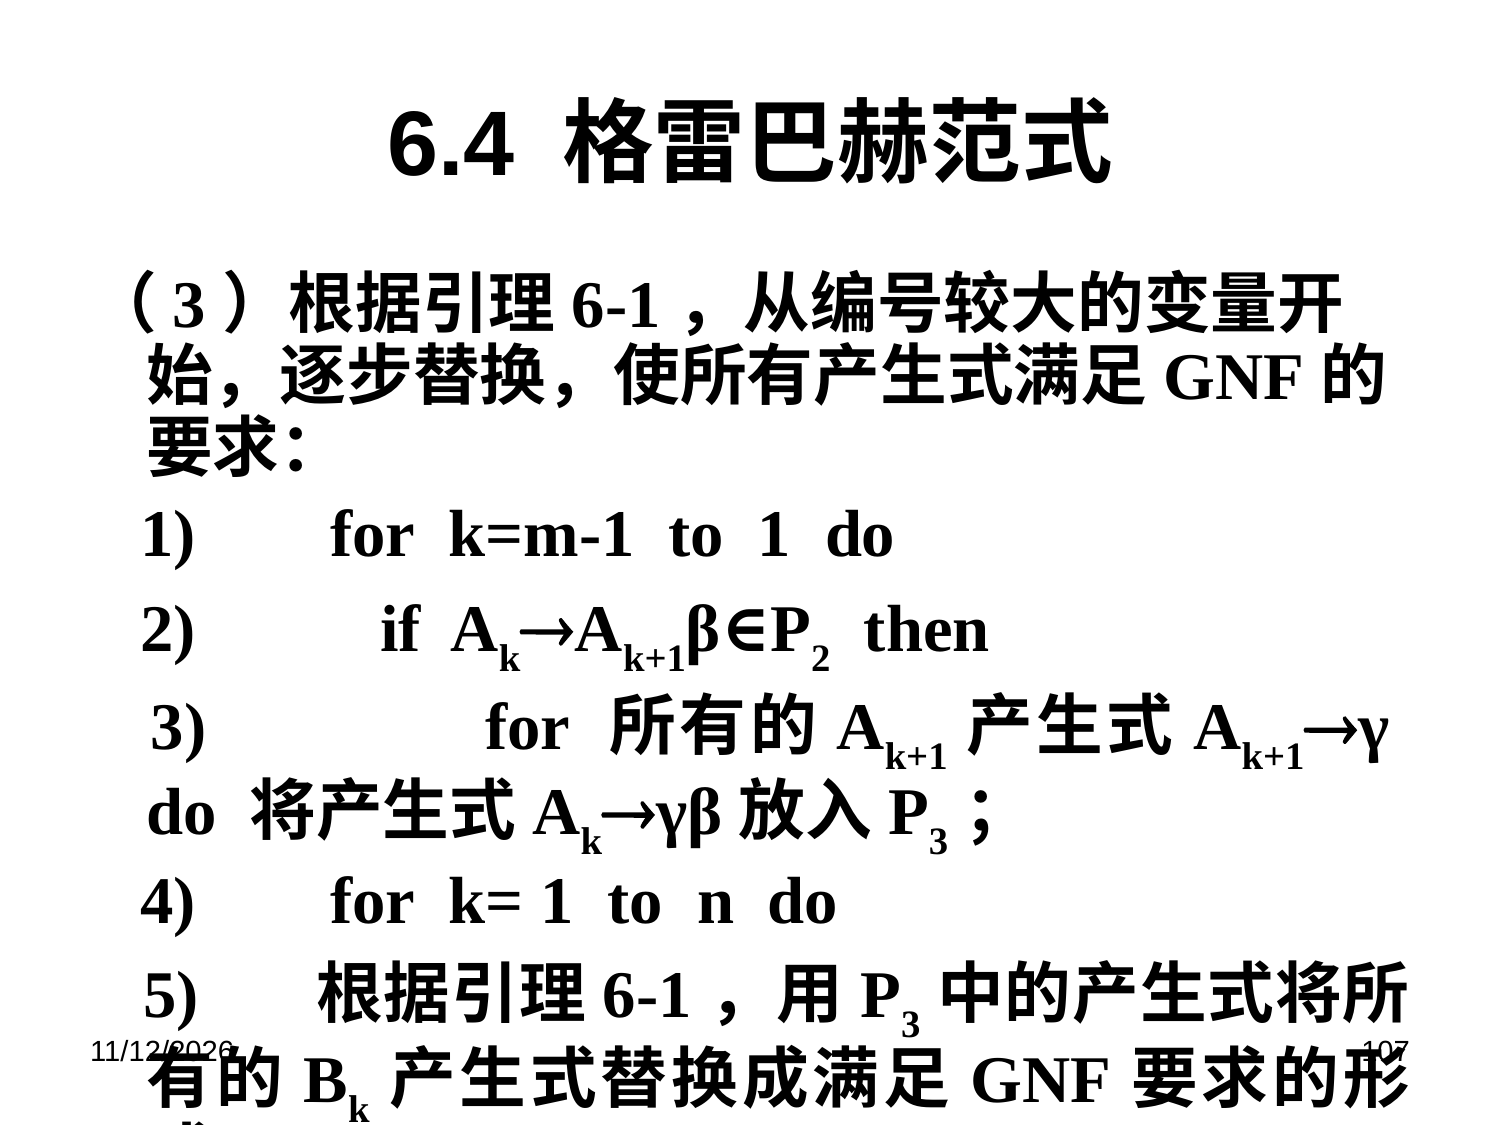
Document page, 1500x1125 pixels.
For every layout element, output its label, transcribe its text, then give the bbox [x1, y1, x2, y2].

list （3）根据引理6-1，从编号较大的变量开始，逐步替换，使所有产生式满足GNF的要求： 1) for k=m-1 to 1 do 2) if AkAk+1β∈P2 then 3) for 所有的Ak+1产生式Ak+1γ do 将产生式Akγβ放入P3； 4) for k= 1 to n do 5) 根据引理6-1，用P3中的产生式将所有的Bk产生式替换成满足GNF要求的形式。 [75, 262, 1425, 1050]
title 6.4 格雷巴赫范式 [75, 45, 1425, 233]
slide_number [75, 1050, 425, 1103]
slide_number 107 [1074, 1050, 1425, 1103]
